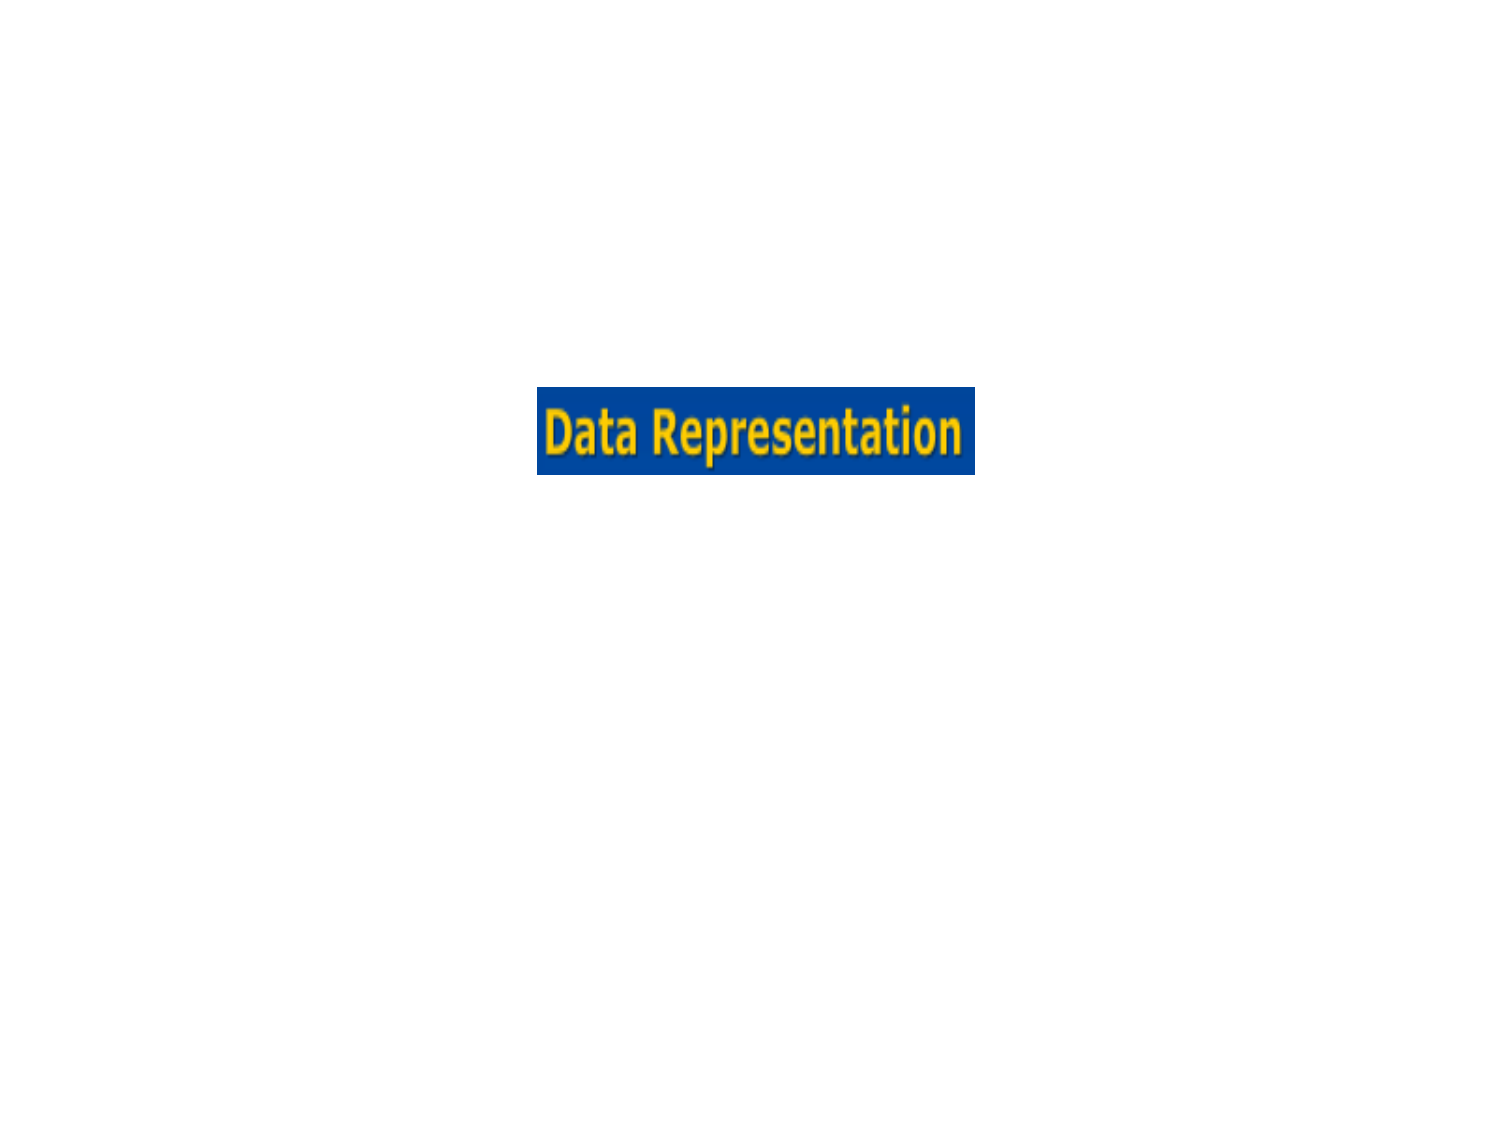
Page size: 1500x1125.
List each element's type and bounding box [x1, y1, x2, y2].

picture [537, 387, 976, 476]
